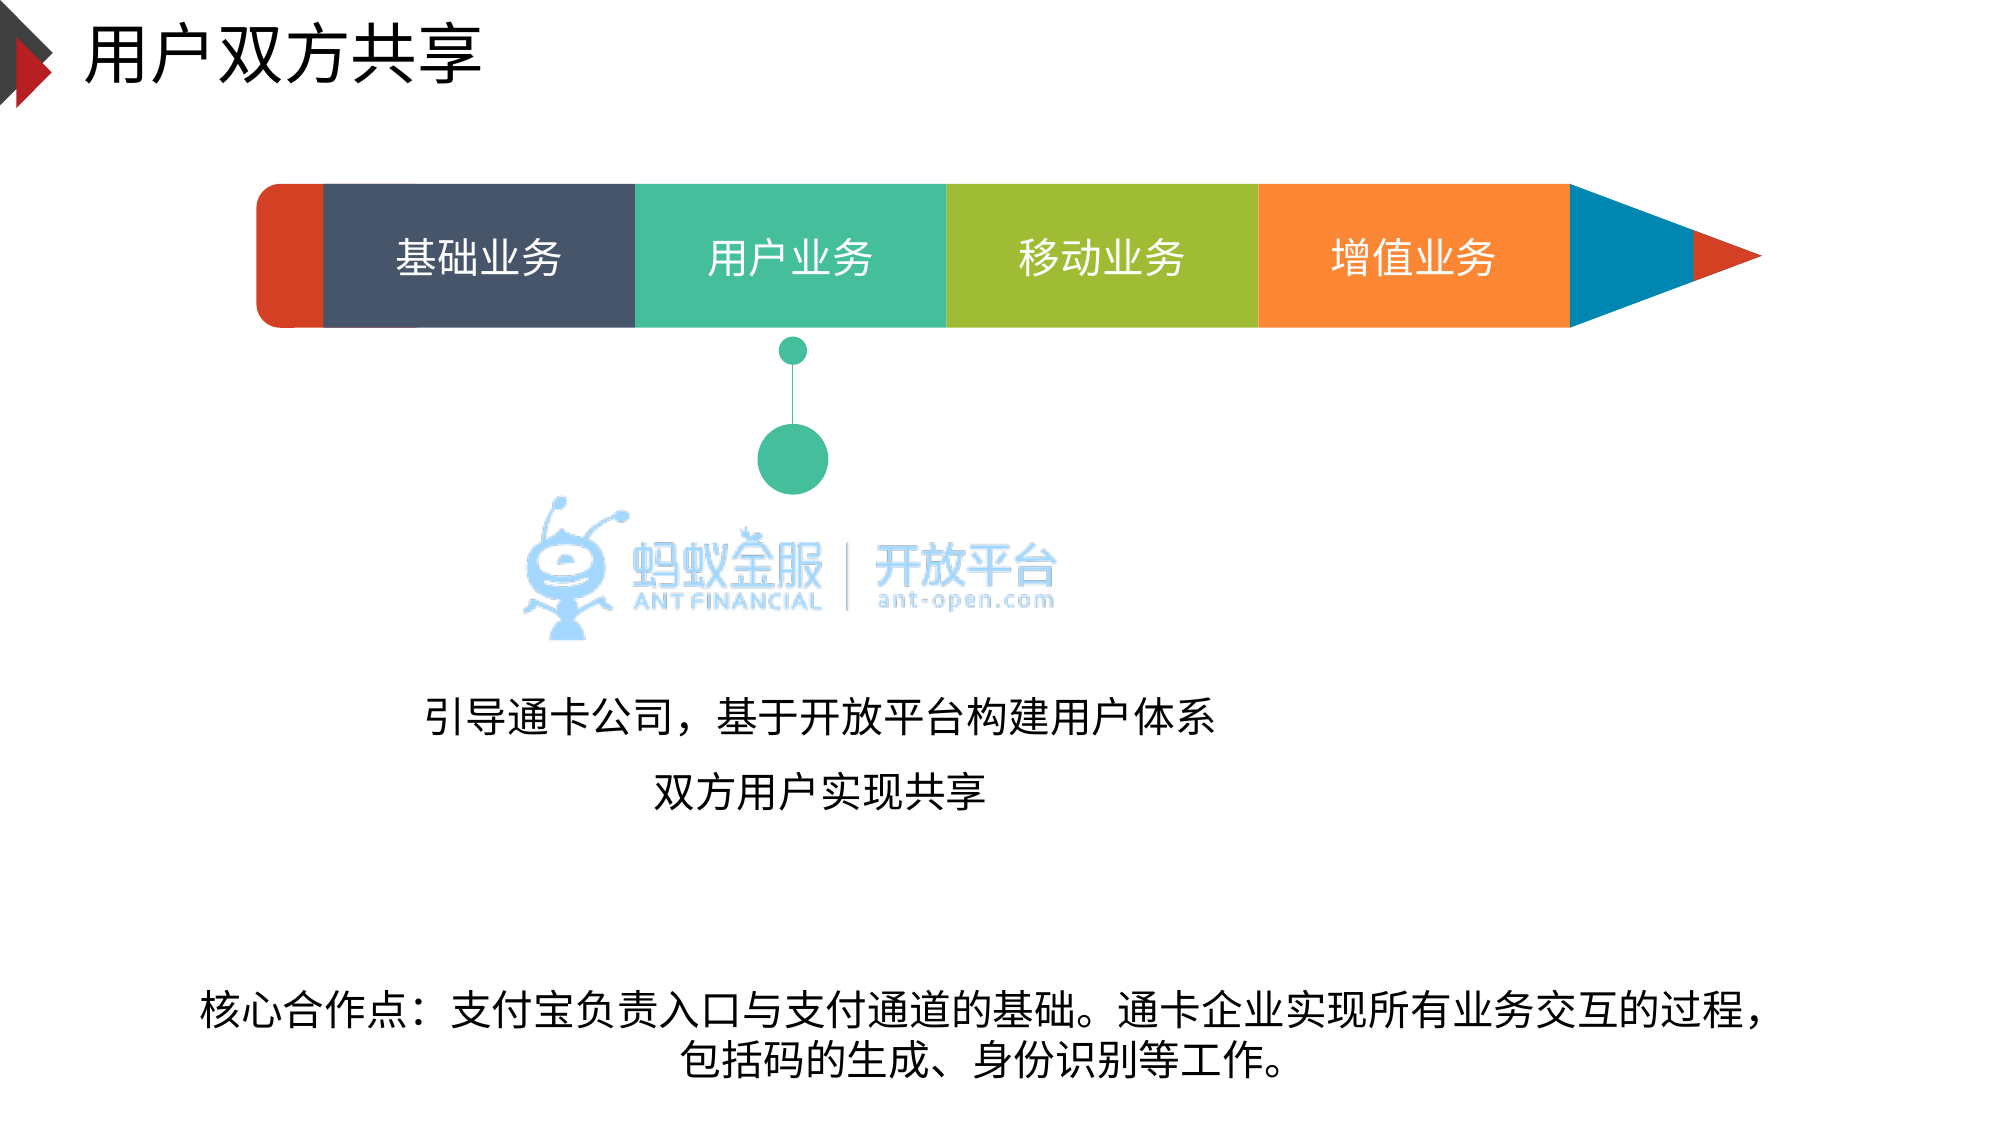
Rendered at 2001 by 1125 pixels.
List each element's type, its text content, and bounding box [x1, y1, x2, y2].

picture [523, 494, 1059, 642]
text_box 引导通卡公司，基于开放平台构建用户体系 双方用户实现共享 [323, 658, 1318, 824]
text_box 核心合作点：支付宝负责入口与支付通道的基础。通卡企业实现所有业务交互的过程，包括码的生成、身份识别等工作。 [170, 976, 1816, 1091]
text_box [256, 183, 1762, 328]
title 用户双方共享 [69, 13, 1474, 92]
text_box [777, 335, 809, 366]
text_box [756, 422, 830, 494]
